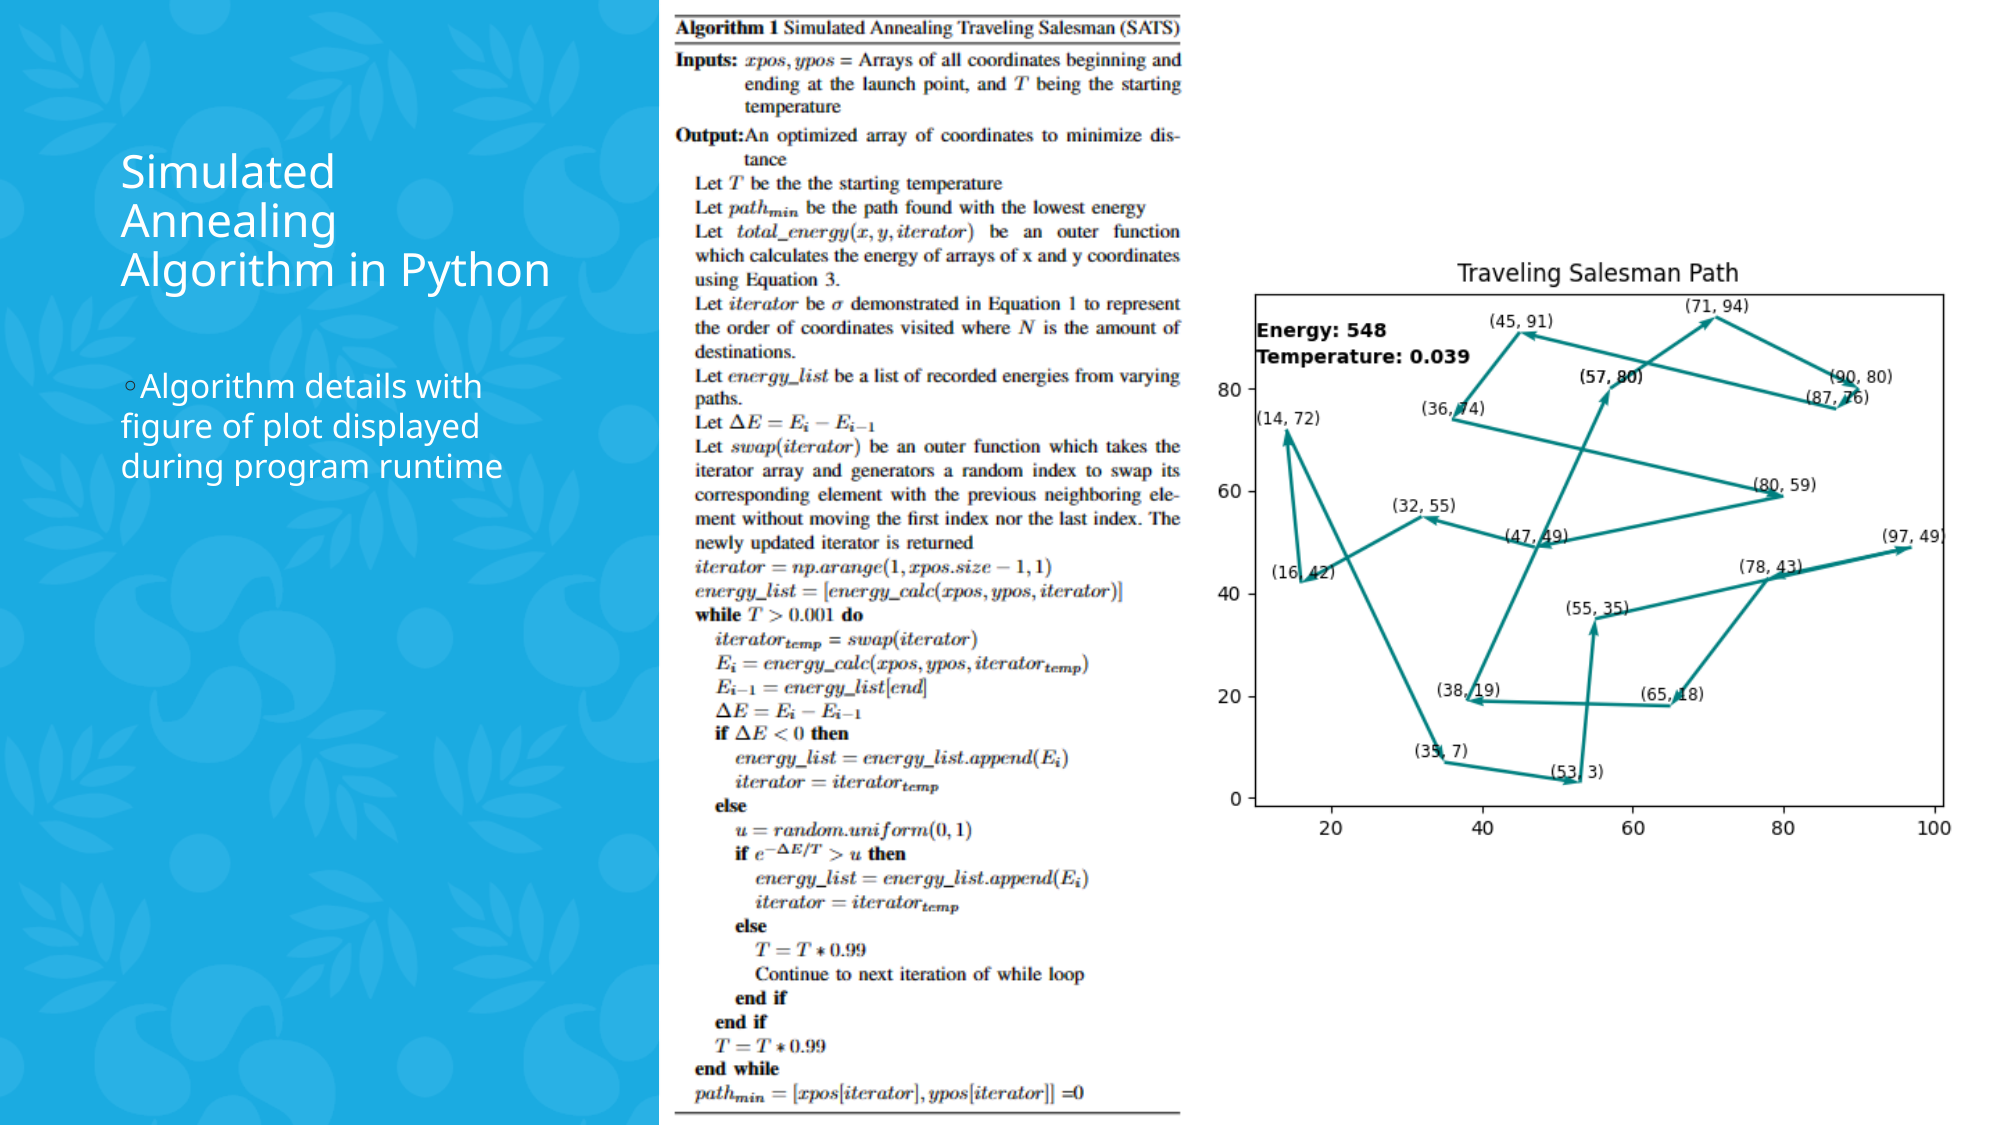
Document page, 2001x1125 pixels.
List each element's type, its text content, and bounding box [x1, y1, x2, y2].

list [659, 0, 1195, 1125]
title Simulated Annealing Algorithm in Python [105, 105, 580, 340]
text_box [0, 0, 655, 1125]
text_box [1198, 0, 2000, 1125]
picture [1194, 236, 1975, 860]
text_box Algorithm details with figure of plot displayed during program runtime [105, 358, 580, 994]
